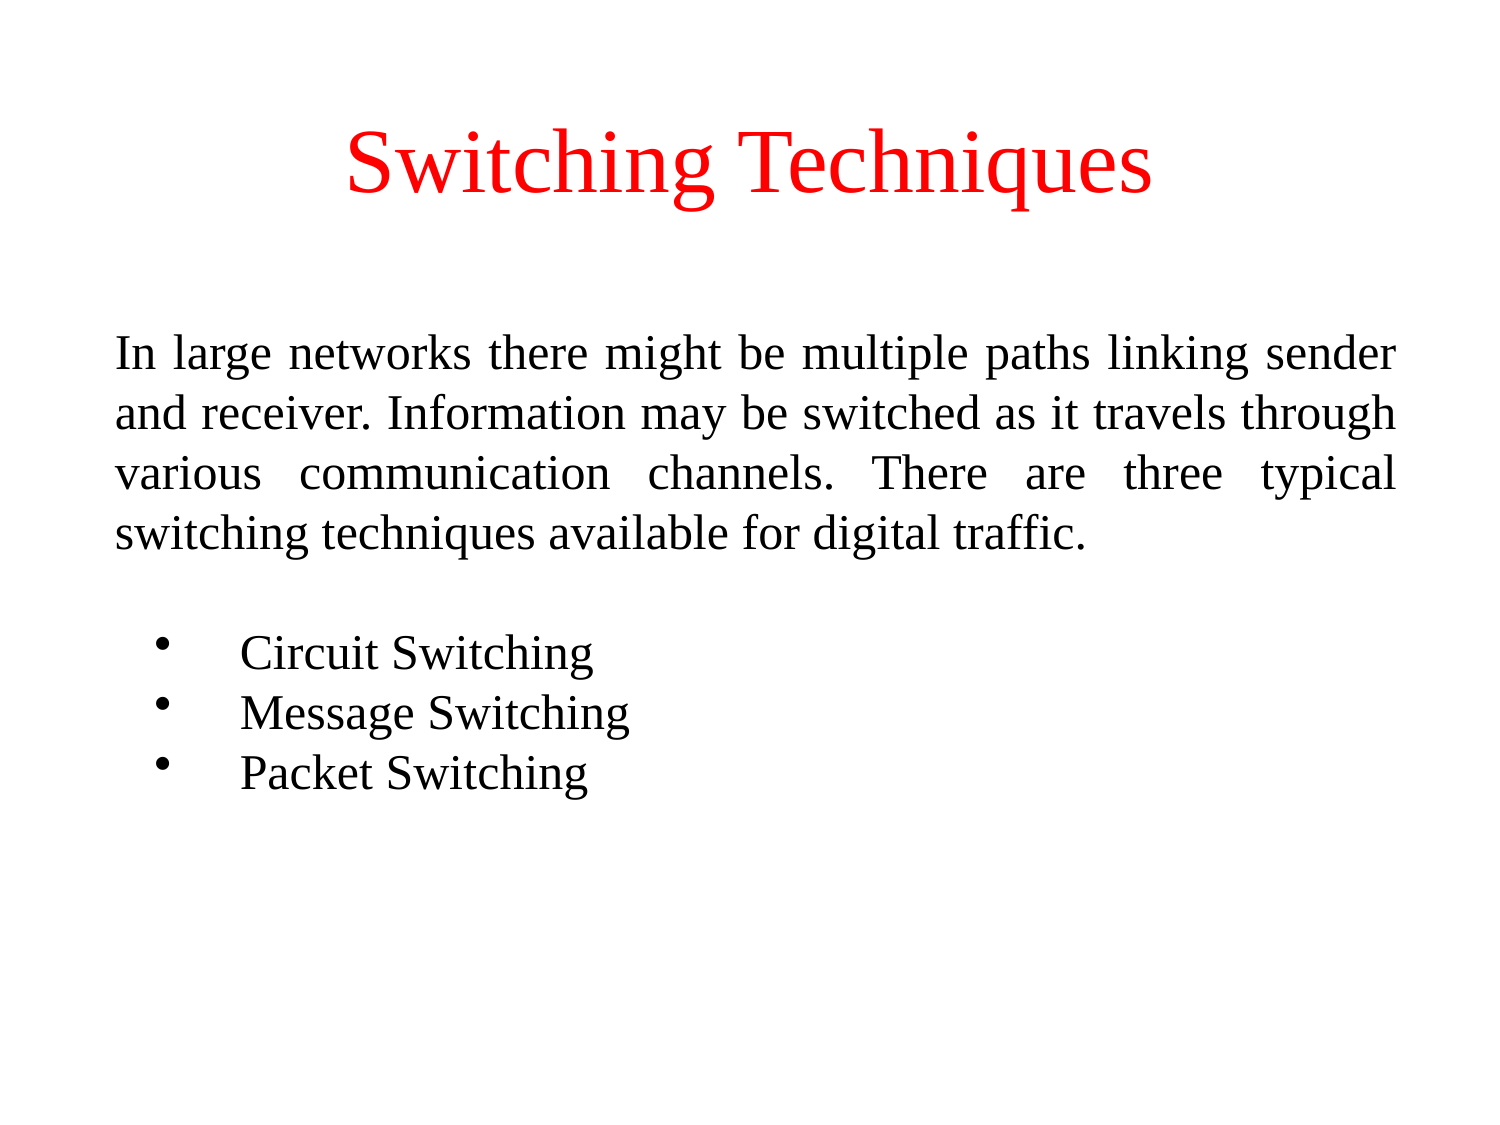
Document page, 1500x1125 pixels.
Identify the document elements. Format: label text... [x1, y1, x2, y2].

title Switching Techniques [112, 99, 1388, 213]
text_box In large networks there might be multiple paths linking sender and receiver. Information may be switched as it travels through various communication channels. There are three typical switching techniques available for digital traffic. Circuit Switching Message Switching Packet Switching [99, 312, 1413, 868]
